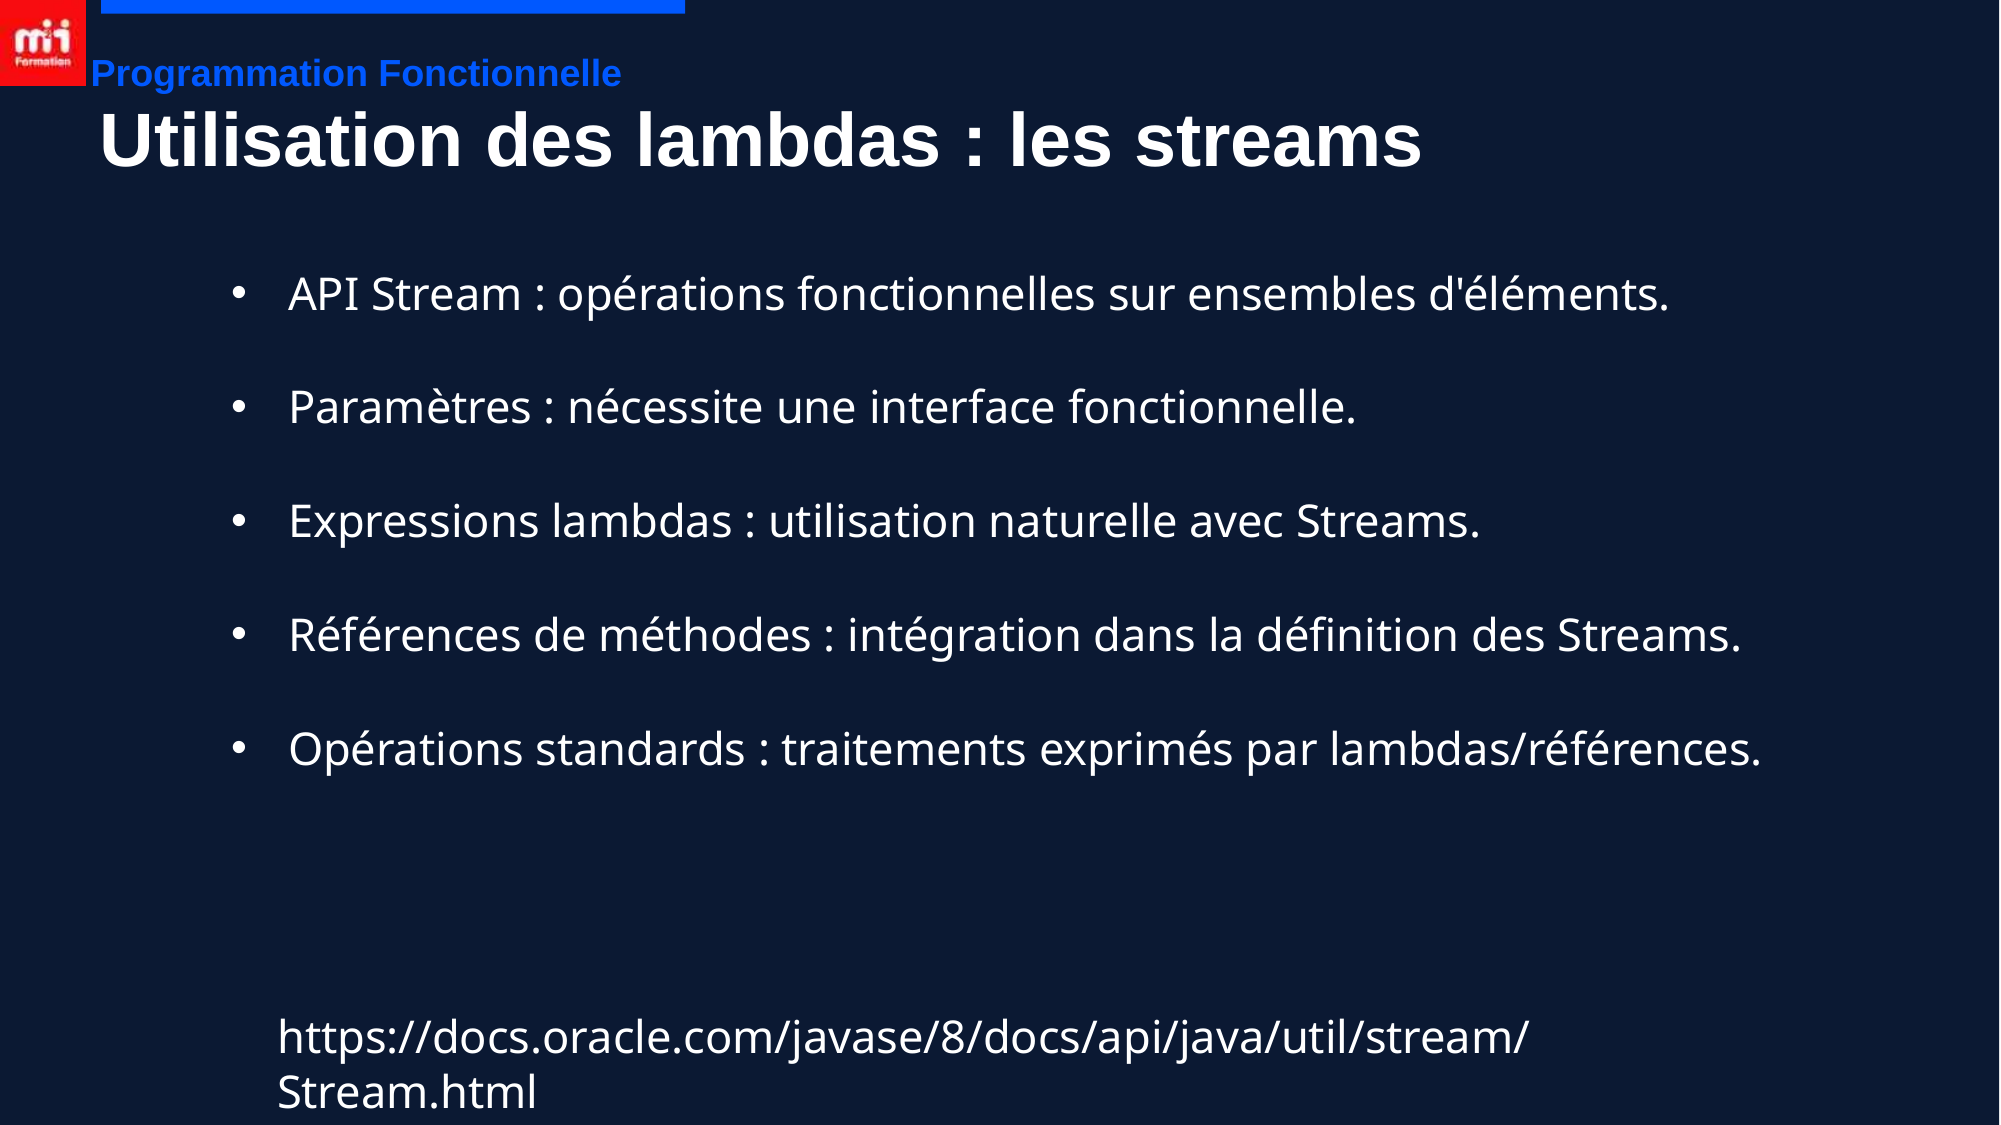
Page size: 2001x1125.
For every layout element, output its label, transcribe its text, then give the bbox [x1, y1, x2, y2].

text_box https://docs.oracle.com/javase/8/docs/api/java/util/stream/Stream.html [274, 1006, 1681, 1118]
text_box Programmation Fonctionnelle [88, 46, 853, 95]
picture [0, 0, 86, 86]
text_box API Stream : opérations fonctionnelles sur ensembles d'éléments. Paramètres : nécessite une interface fonctionnelle. Expressions lambdas : utilisation naturelle avec Streams. Références de méthodes : intégration dans la définition des Streams. Opérations standards : traitements exprimés par lambdas/références. [229, 262, 1827, 775]
title Utilisation des lambdas : les streams [97, 88, 1427, 279]
